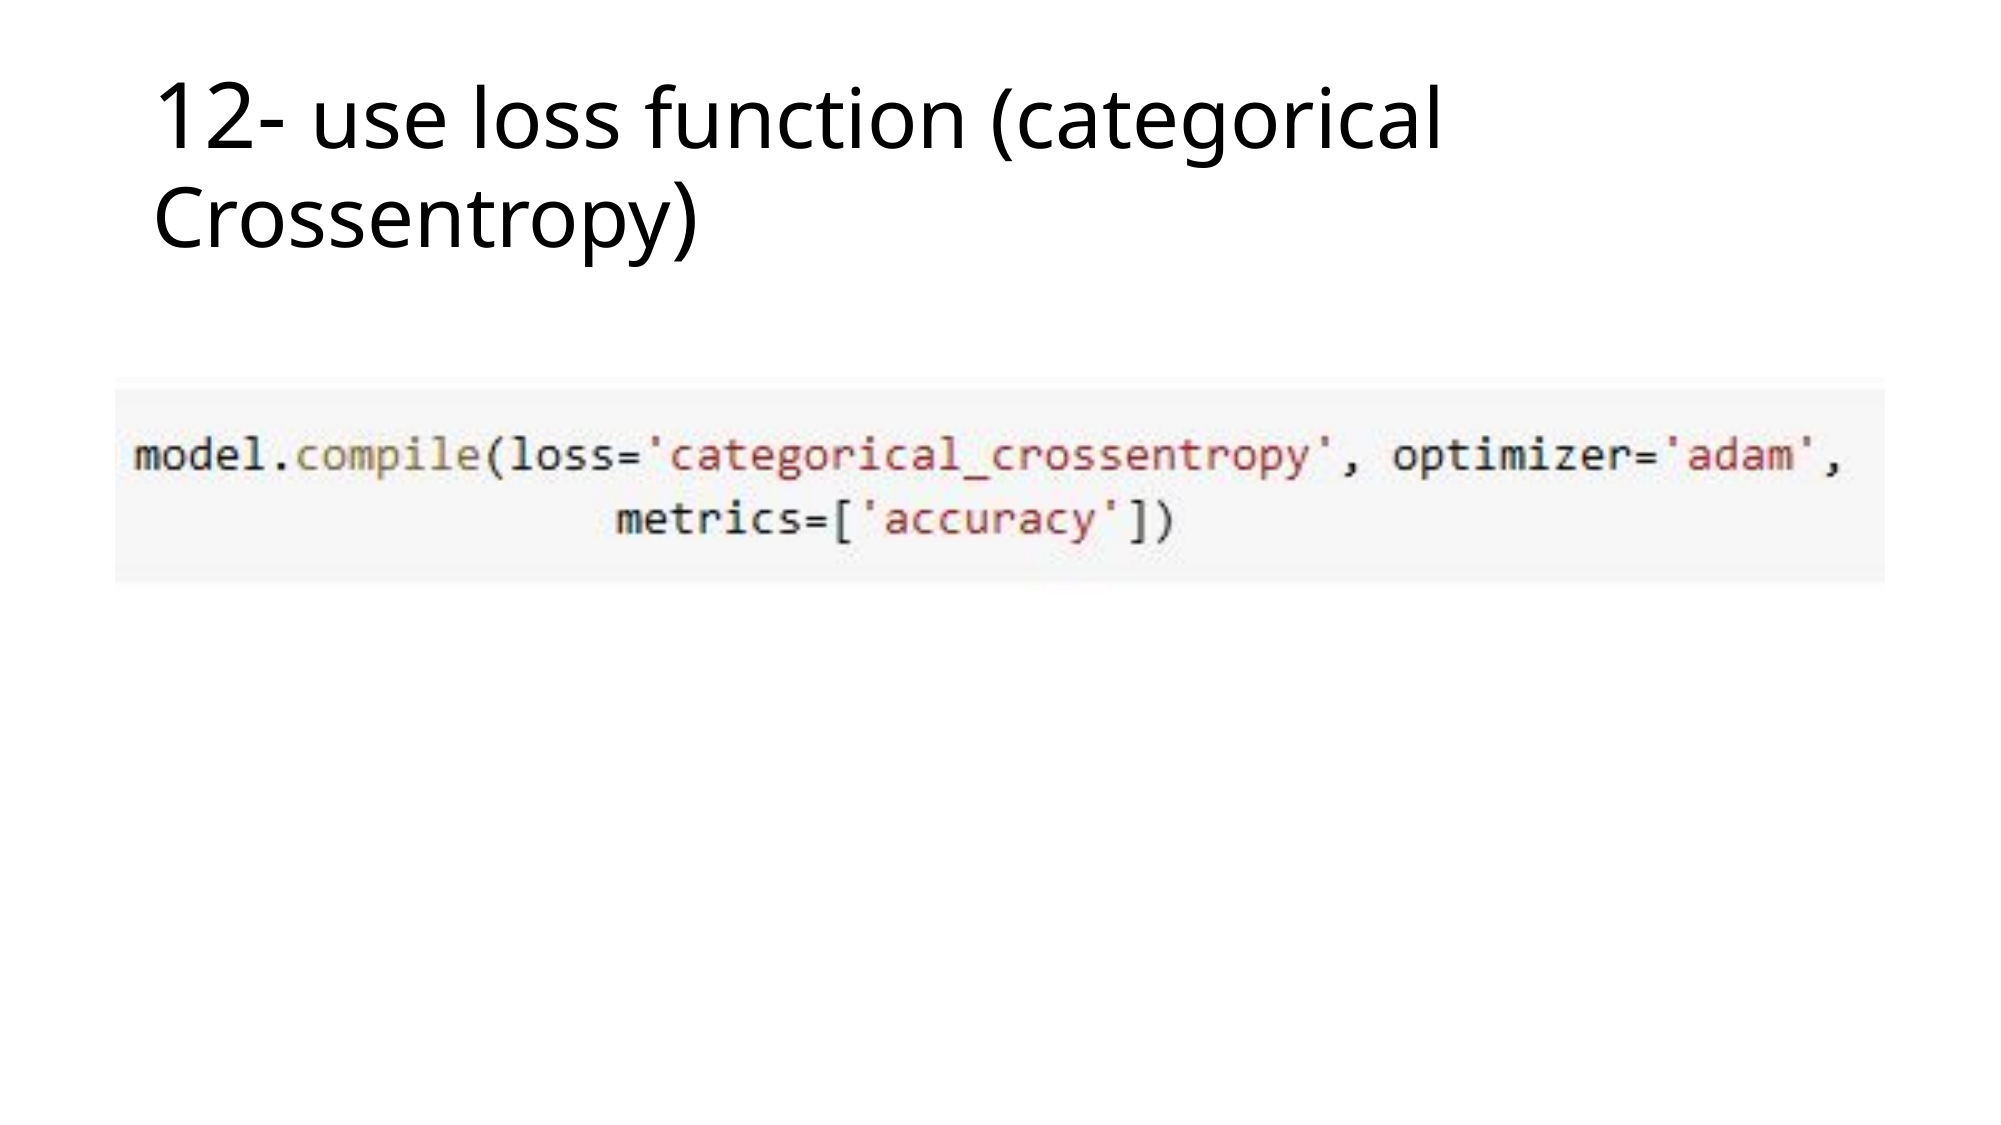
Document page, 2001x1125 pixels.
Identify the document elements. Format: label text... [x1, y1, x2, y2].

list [115, 377, 1885, 595]
title 12- use loss function (categorical Crossentropy) [137, 59, 1863, 278]
